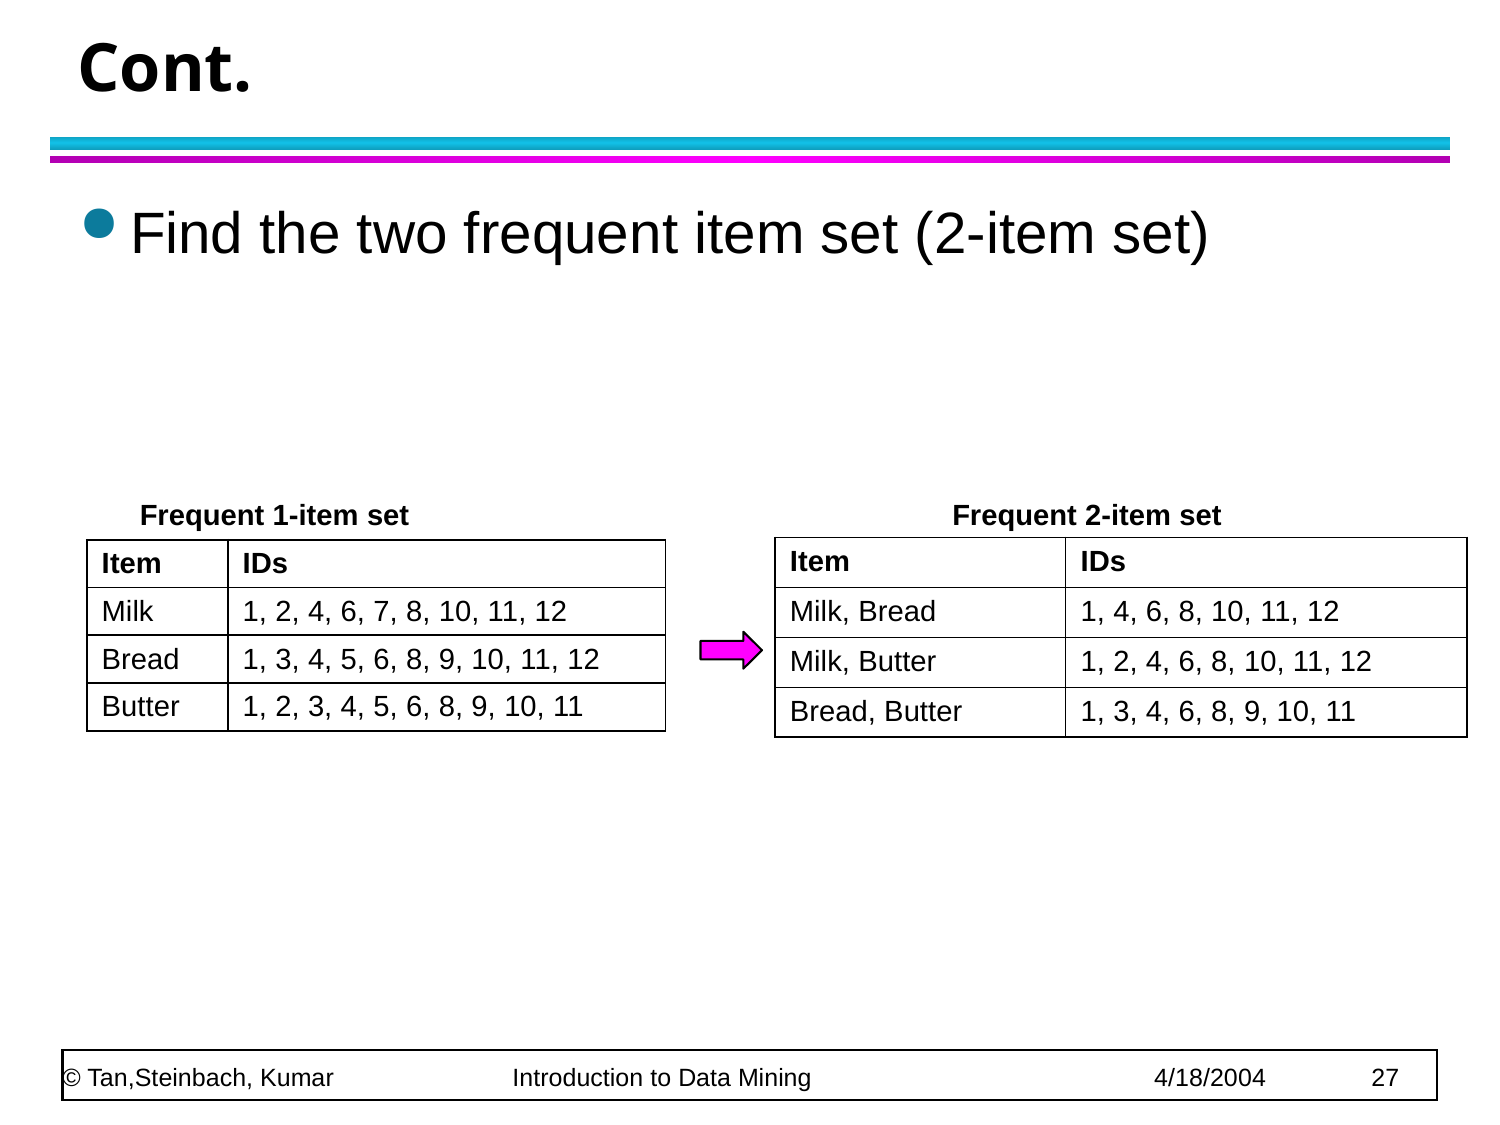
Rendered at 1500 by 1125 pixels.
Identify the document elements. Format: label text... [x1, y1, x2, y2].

table_cell Milk, Bread [776, 588, 1065, 637]
table_cell Butter [88, 684, 227, 730]
text_box Frequent 1-item set [125, 489, 450, 539]
table_header Item [88, 541, 227, 587]
table_cell 1, 2, 3, 4, 5, 6, 8, 9, 10, 11 [229, 684, 665, 730]
table_header Item [776, 538, 1065, 587]
table_cell Milk, Butter [776, 638, 1065, 687]
table_cell 1, 4, 6, 8, 10, 11, 12 [1066, 588, 1466, 637]
text_box [700, 631, 762, 669]
table_cell 1, 3, 4, 5, 6, 8, 9, 10, 11, 12 [229, 636, 665, 682]
table_cell 1, 3, 4, 6, 8, 9, 10, 11 [1066, 688, 1466, 736]
table_cell Bread [88, 636, 227, 682]
list Find the two frequent item set (2-item set) [67, 187, 1432, 1038]
table_cell Milk [88, 588, 227, 634]
table_cell Bread, Butter [776, 688, 1065, 736]
title Cont. [62, 24, 1421, 113]
table_header IDs [229, 541, 665, 587]
table_header IDs [1066, 538, 1466, 587]
text_box Frequent 2-item set [937, 489, 1263, 539]
table_cell 1, 2, 4, 6, 8, 10, 11, 12 [1066, 638, 1466, 687]
table_cell 1, 2, 4, 6, 7, 8, 10, 11, 12 [229, 588, 665, 634]
